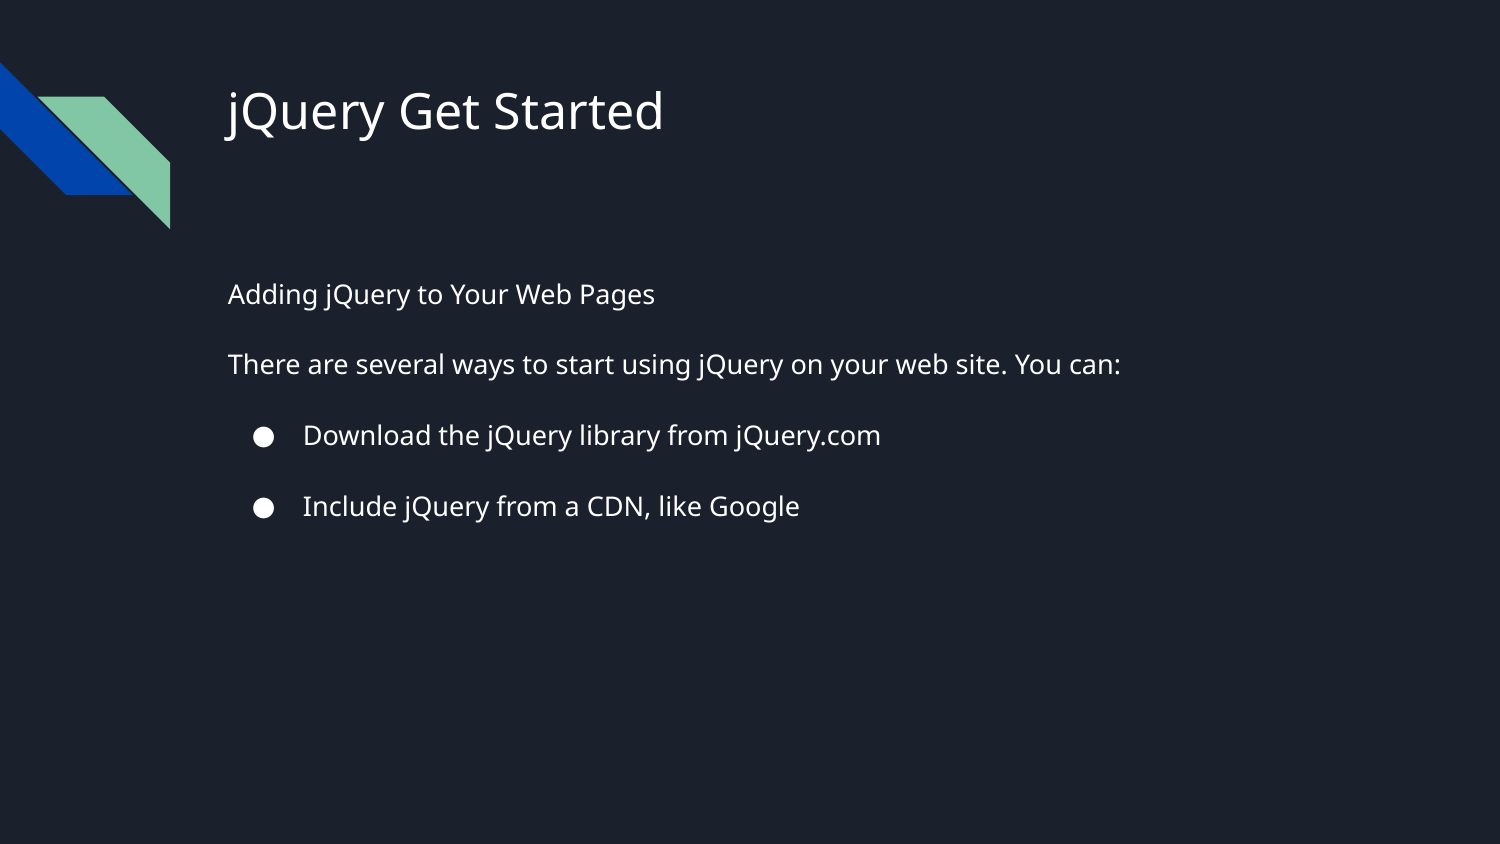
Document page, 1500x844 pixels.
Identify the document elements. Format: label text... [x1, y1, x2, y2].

title jQuery Get Started [212, 64, 1368, 215]
list Adding jQuery to Your Web Pages There are several ways to start using jQuery on your web site. You can: Download the jQuery library from jQuery.com Include jQuery from a CDN, like Google [212, 257, 1368, 735]
